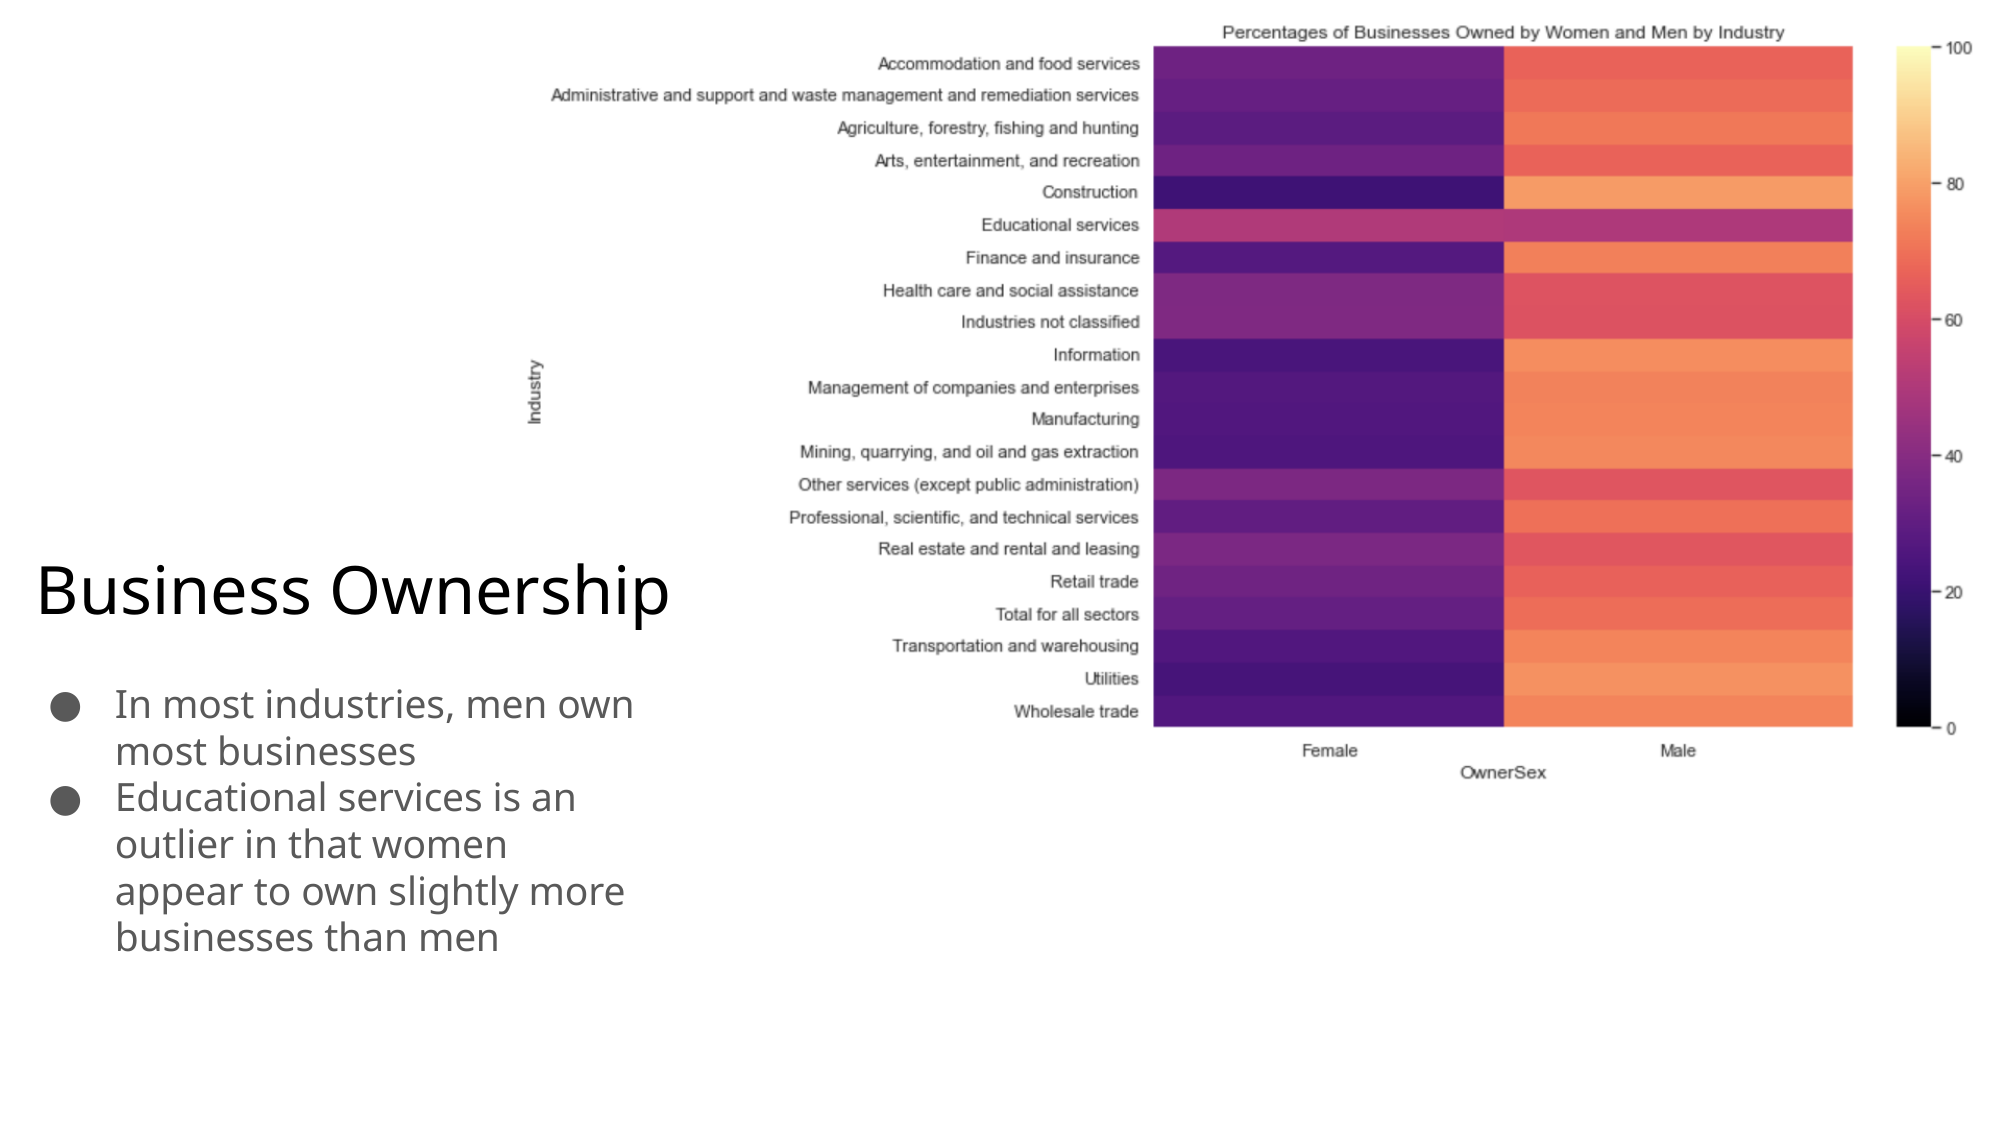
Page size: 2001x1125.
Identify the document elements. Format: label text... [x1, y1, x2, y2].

list In most industries, men own most businesses Educational services is an outlier in that women appear to own slightly more businesses than men [0, 642, 660, 997]
title Business Ownership [20, 517, 513, 643]
picture [518, 16, 1980, 790]
